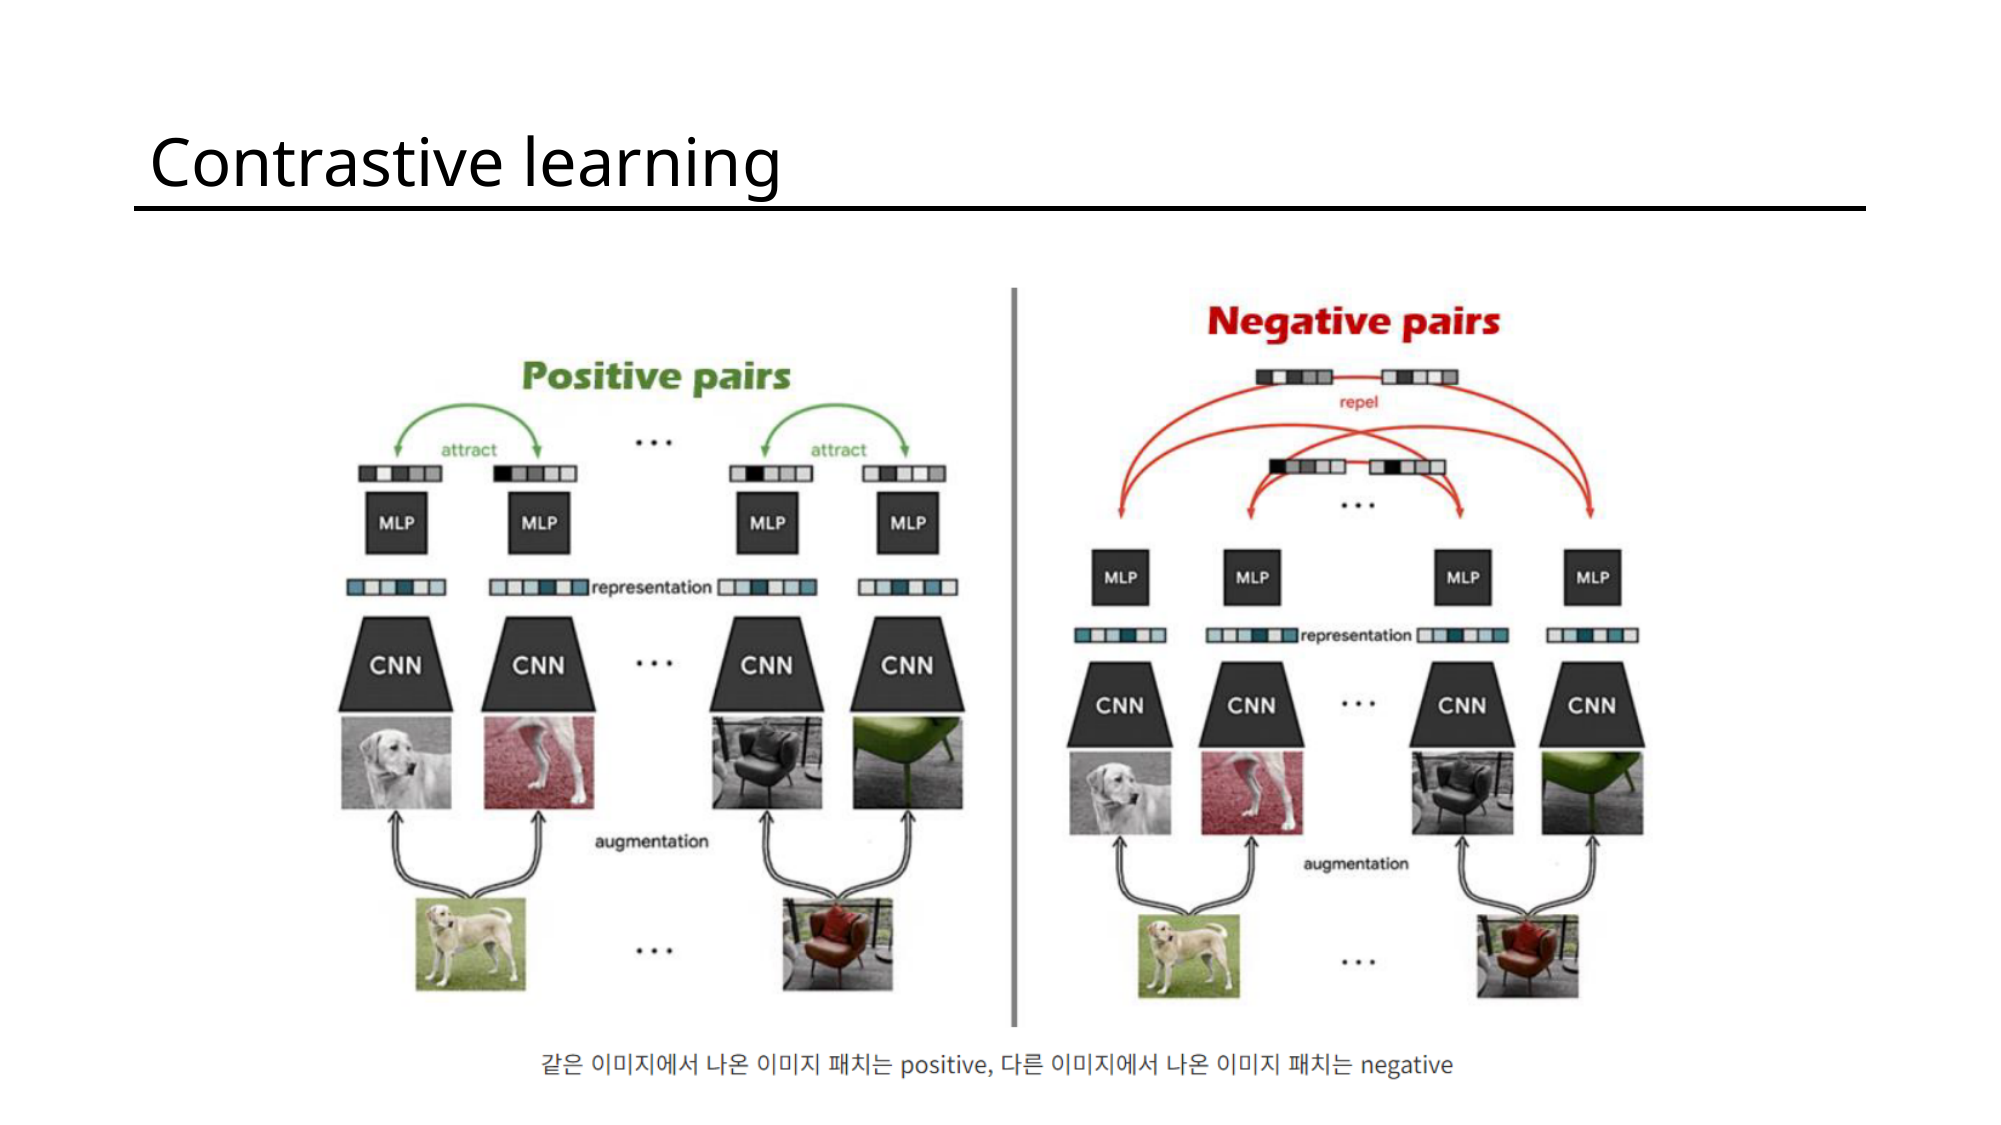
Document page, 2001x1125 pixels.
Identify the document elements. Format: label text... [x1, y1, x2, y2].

text_box Contrastive learning [134, 64, 1683, 208]
picture [322, 266, 1683, 1100]
